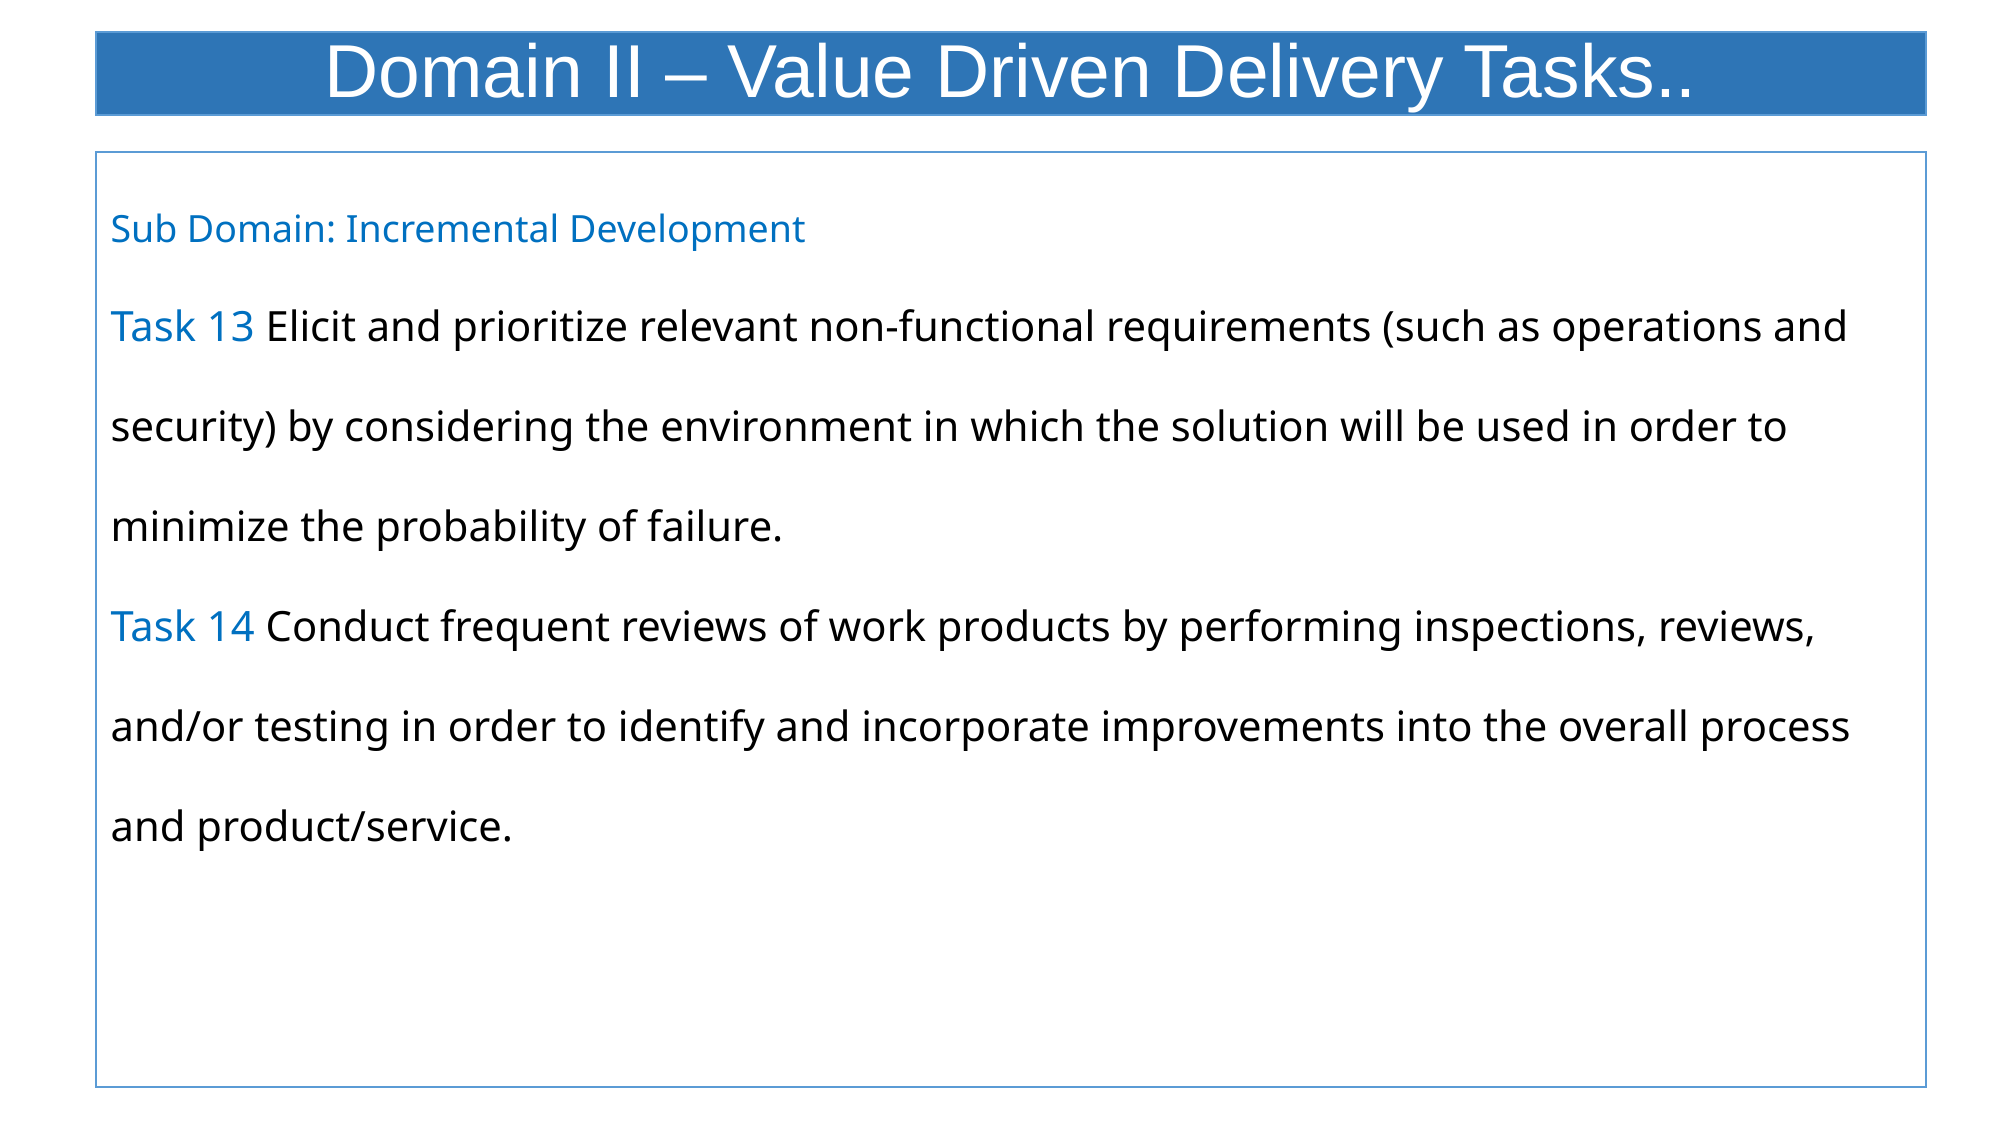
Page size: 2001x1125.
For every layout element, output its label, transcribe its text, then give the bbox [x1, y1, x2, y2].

title Domain II – Value Driven Delivery Tasks.. [95, 31, 1927, 116]
list Sub Domain: Incremental Development Task 13 Elicit and prioritize relevant non-functional requirements (such as operations and security) by considering the environment in which the solution will be used in order to minimize the probability of failure. Task 14 Conduct frequent reviews of work products by performing inspections, reviews, and/or testing in order to identify and incorporate improvements into the overall process and product/service. [95, 151, 1927, 1088]
